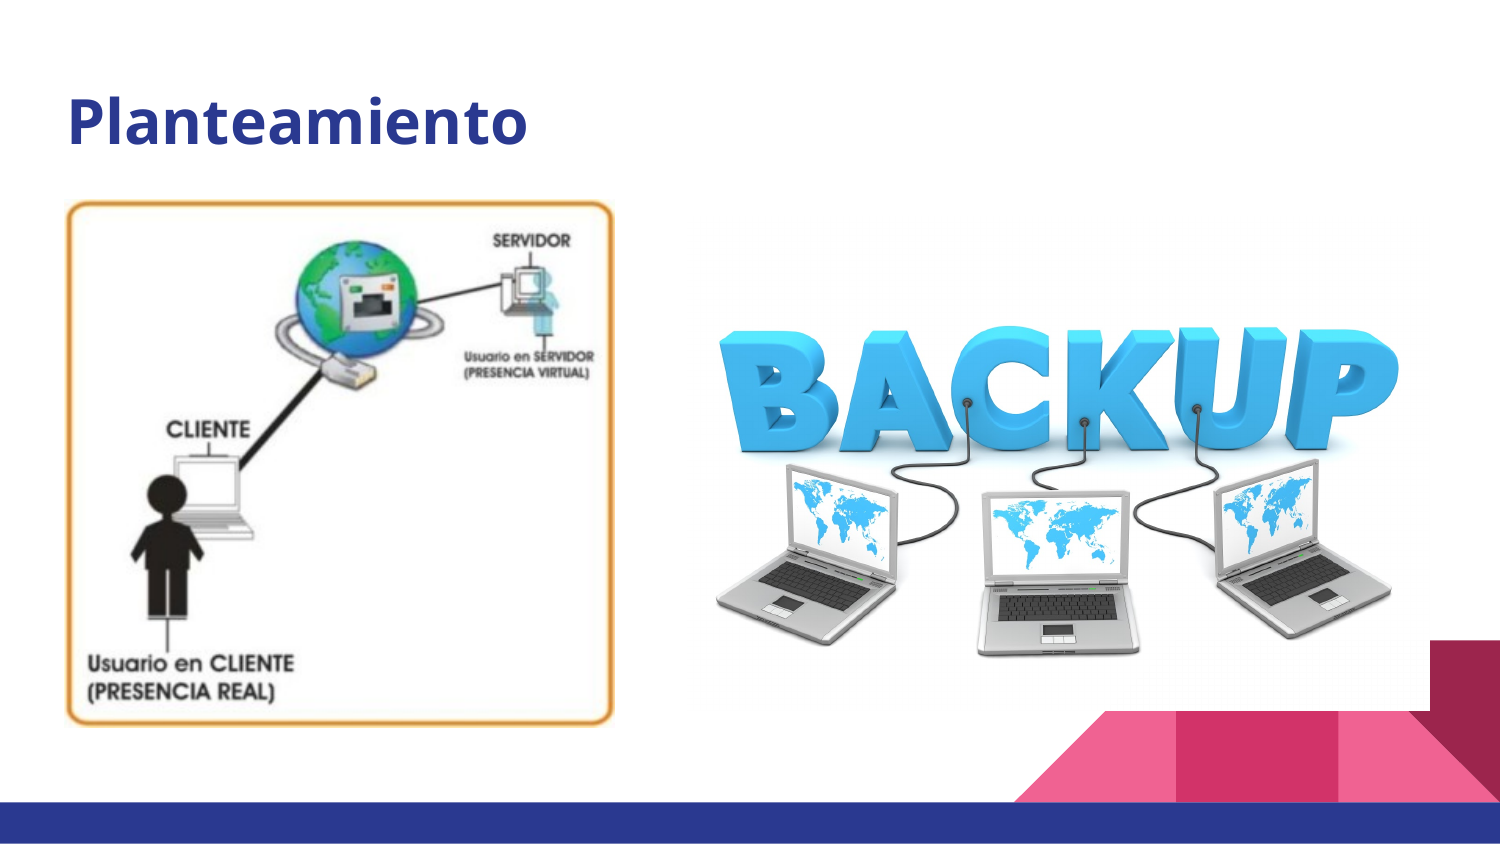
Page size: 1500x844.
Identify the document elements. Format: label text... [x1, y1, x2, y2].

picture [687, 215, 1431, 712]
picture [64, 199, 615, 728]
title Planteamiento [51, 67, 1449, 167]
